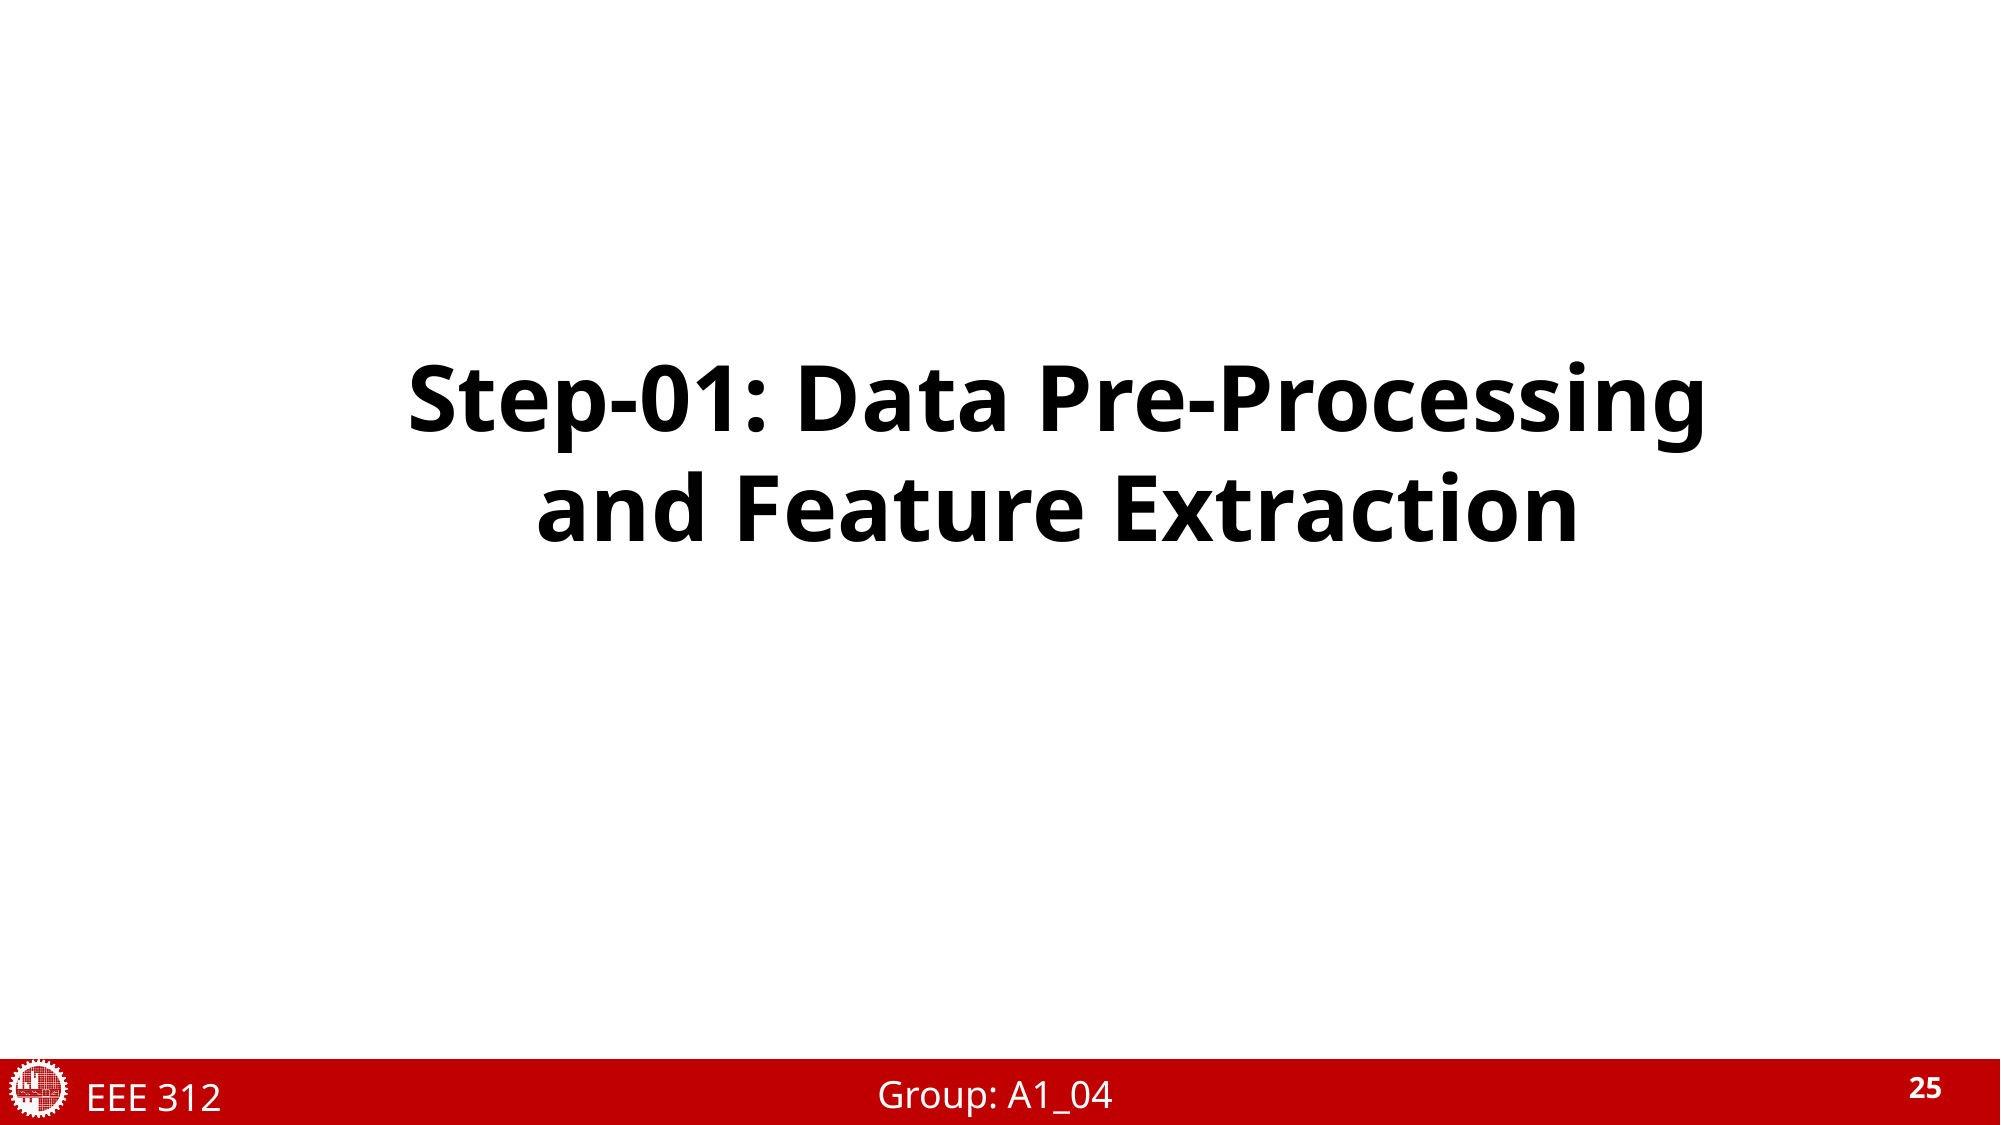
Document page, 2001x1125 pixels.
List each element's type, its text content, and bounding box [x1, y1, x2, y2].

slide_number 25 [1872, 1066, 1958, 1118]
text_box Step-01: Data Pre-Processing and Feature Extraction [349, 332, 1769, 567]
footer Group: A1_04 [862, 1063, 1872, 1125]
slide_number EEE 312 [70, 1066, 862, 1125]
picture [8, 1059, 71, 1118]
